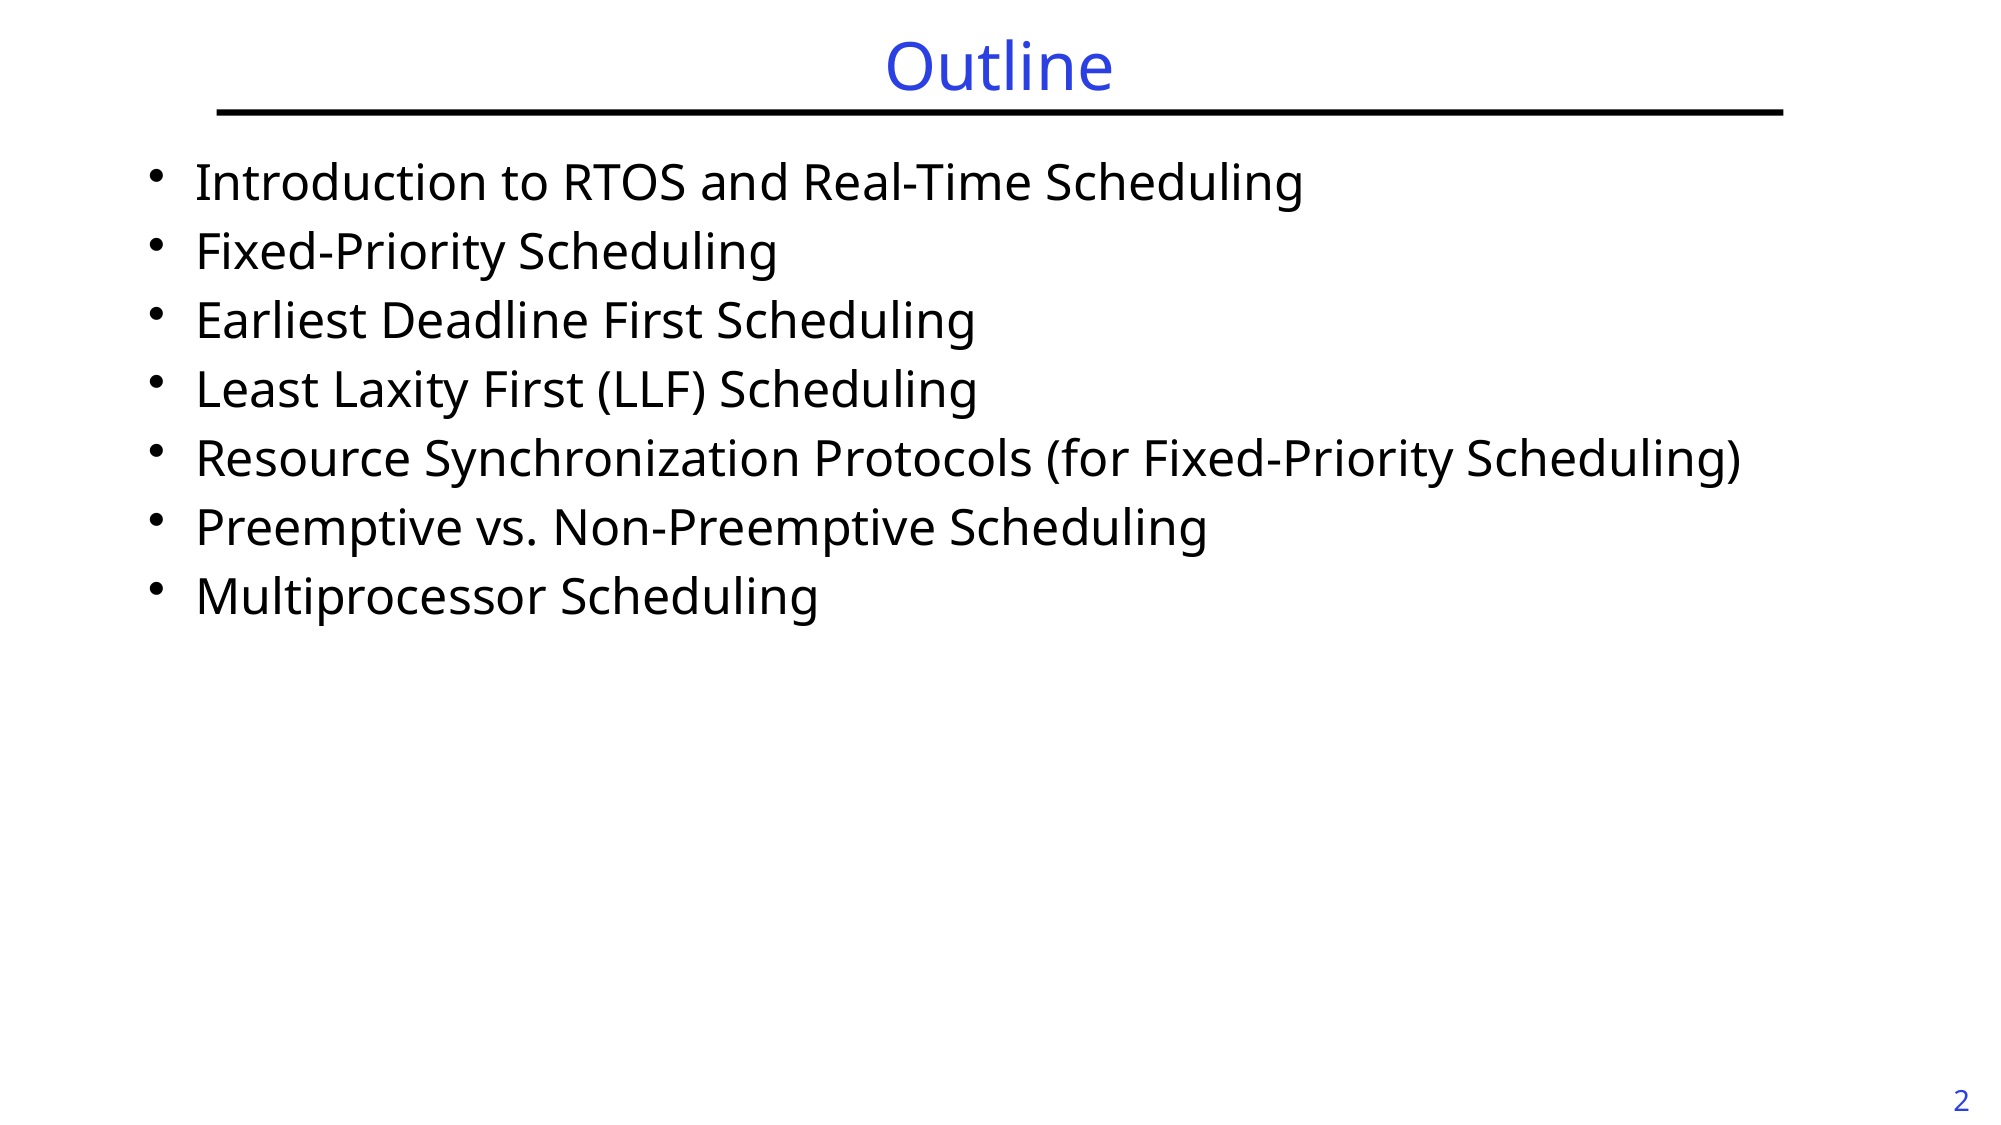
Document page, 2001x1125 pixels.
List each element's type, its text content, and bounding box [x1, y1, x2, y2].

title Outline [216, 24, 1784, 113]
list Introduction to RTOS and Real-Time Scheduling Fixed-Priority Scheduling Earliest Deadline First Scheduling Least Laxity First (LLF) Scheduling Resource Synchronization Protocols (for Fixed-Priority Scheduling) Preemptive vs. Non-Preemptive Scheduling Multiprocessor Scheduling [133, 149, 1867, 988]
